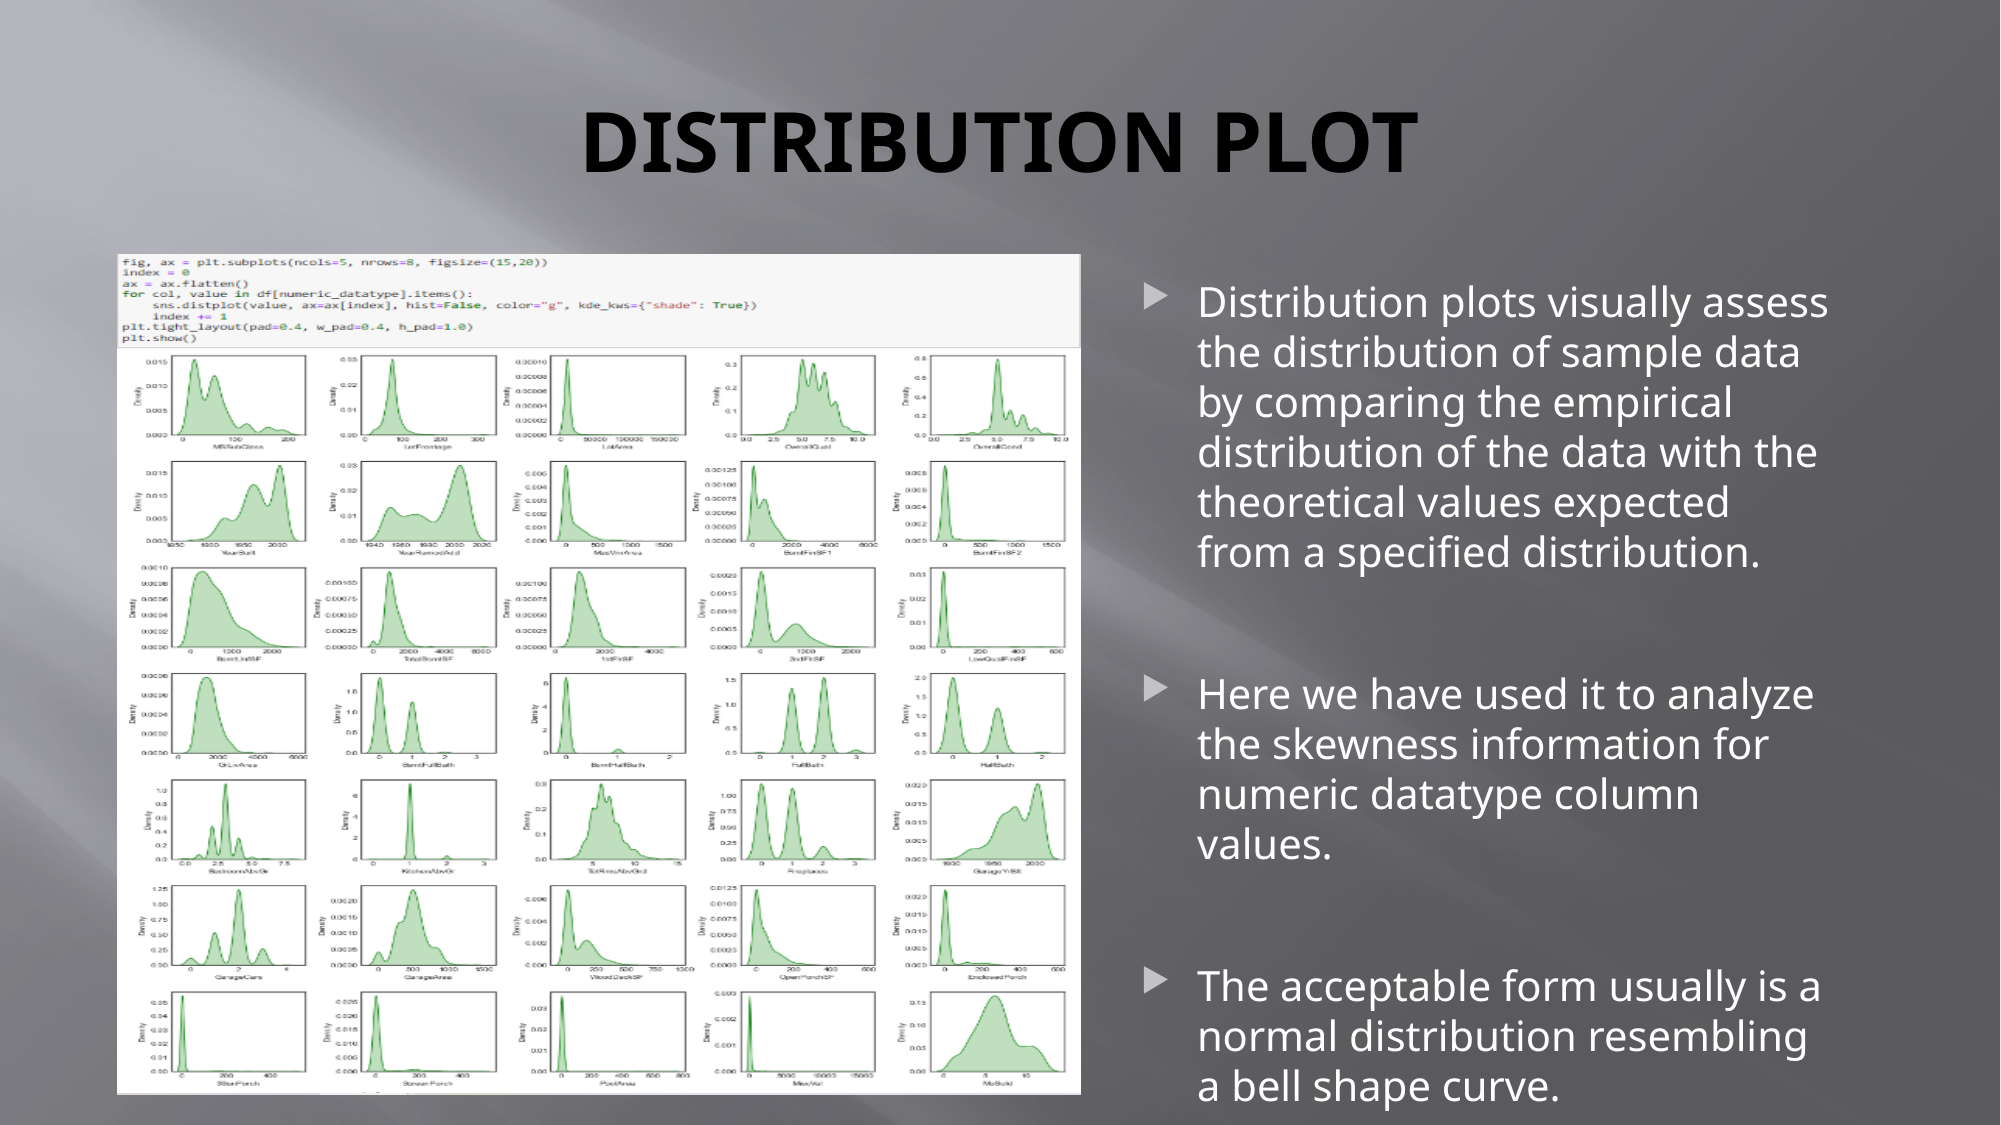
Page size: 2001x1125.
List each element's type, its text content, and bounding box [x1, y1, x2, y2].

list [117, 254, 1082, 1095]
text_box Distribution plots visually assess the distribution of sample data by comparing the empirical distribution of the data with the theoretical values expected from a specified distribution. Here we have used it to analyze the skewness information for numeric datatype column values. The acceptable form usually is a normal distribution resembling a bell shape curve. [1126, 268, 1850, 1125]
title DISTRIBUTION PLOT [99, 45, 1900, 233]
